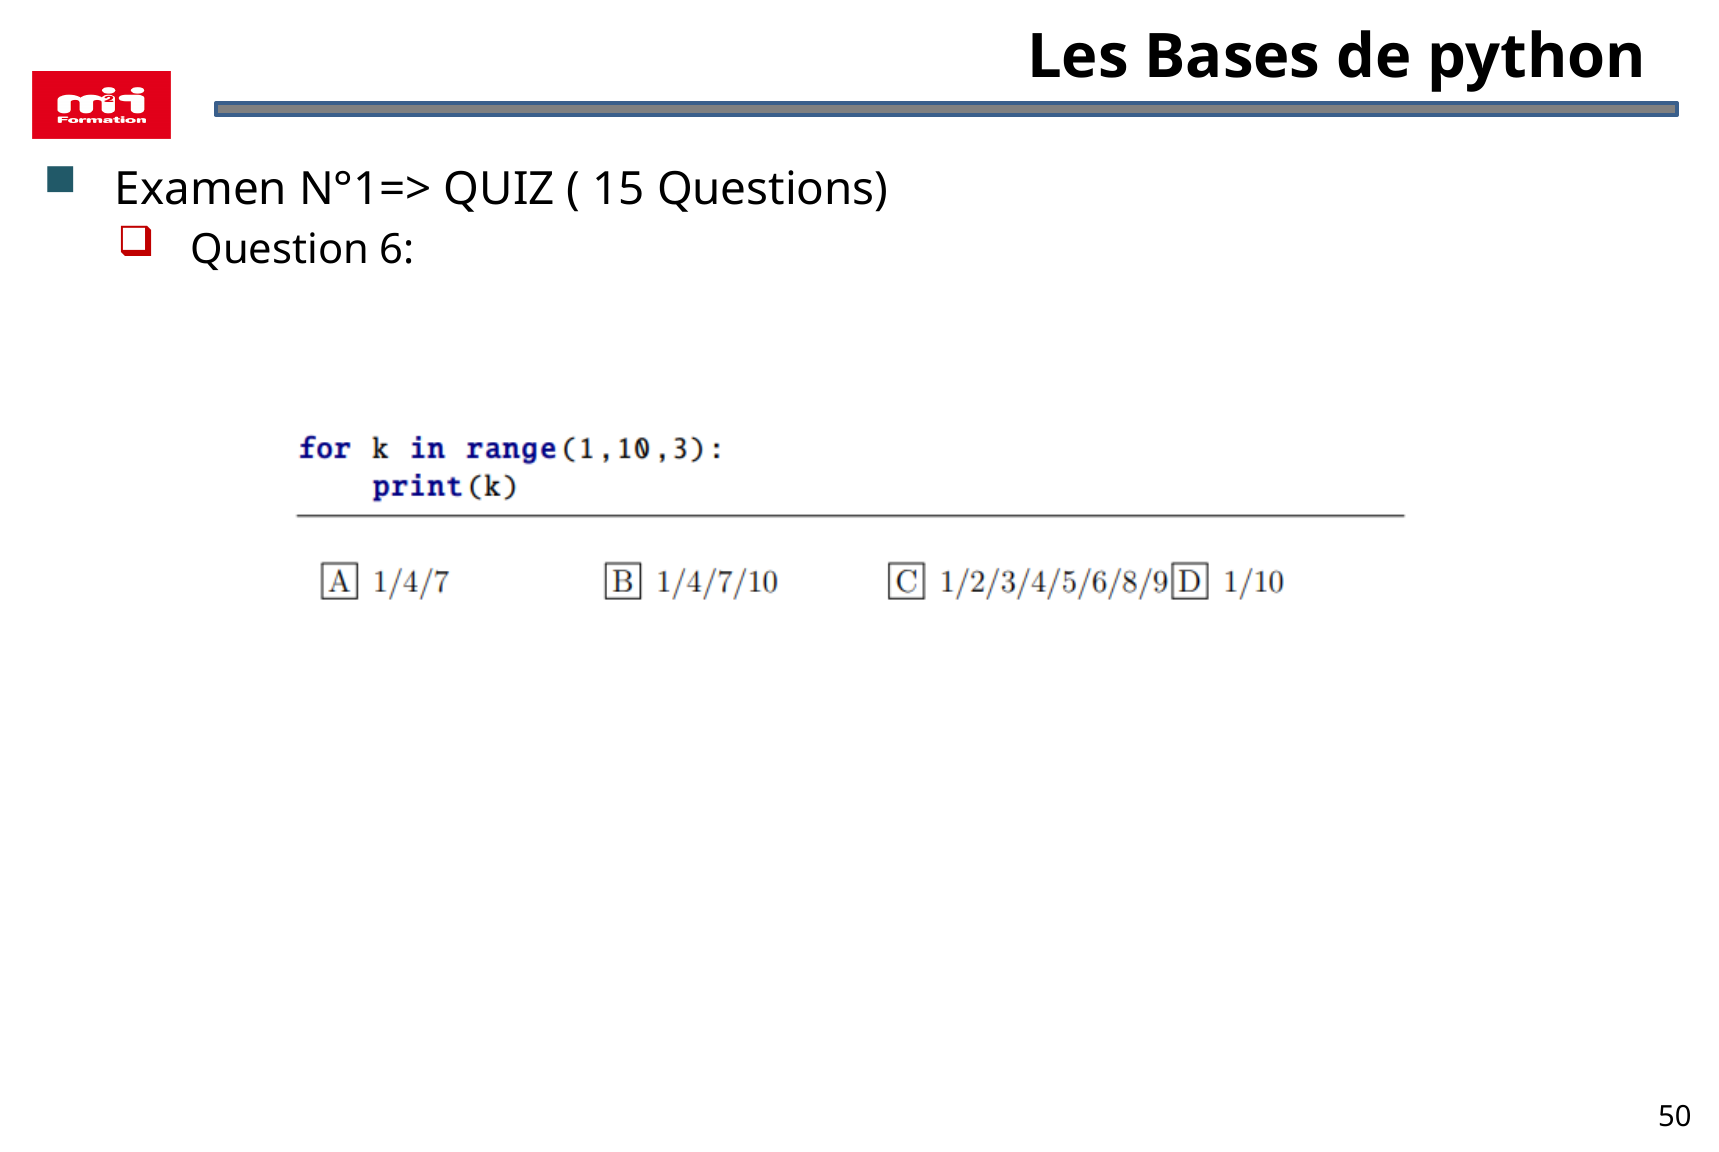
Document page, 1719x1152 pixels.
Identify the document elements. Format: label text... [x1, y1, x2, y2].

picture [32, 71, 171, 139]
title Les Bases de python [215, 8, 1678, 92]
picture [273, 430, 1445, 614]
slide_number 50 [1631, 1090, 1719, 1152]
list Examen N°1=> QUIZ ( 15 Questions) Question 6: [36, 152, 1682, 1079]
